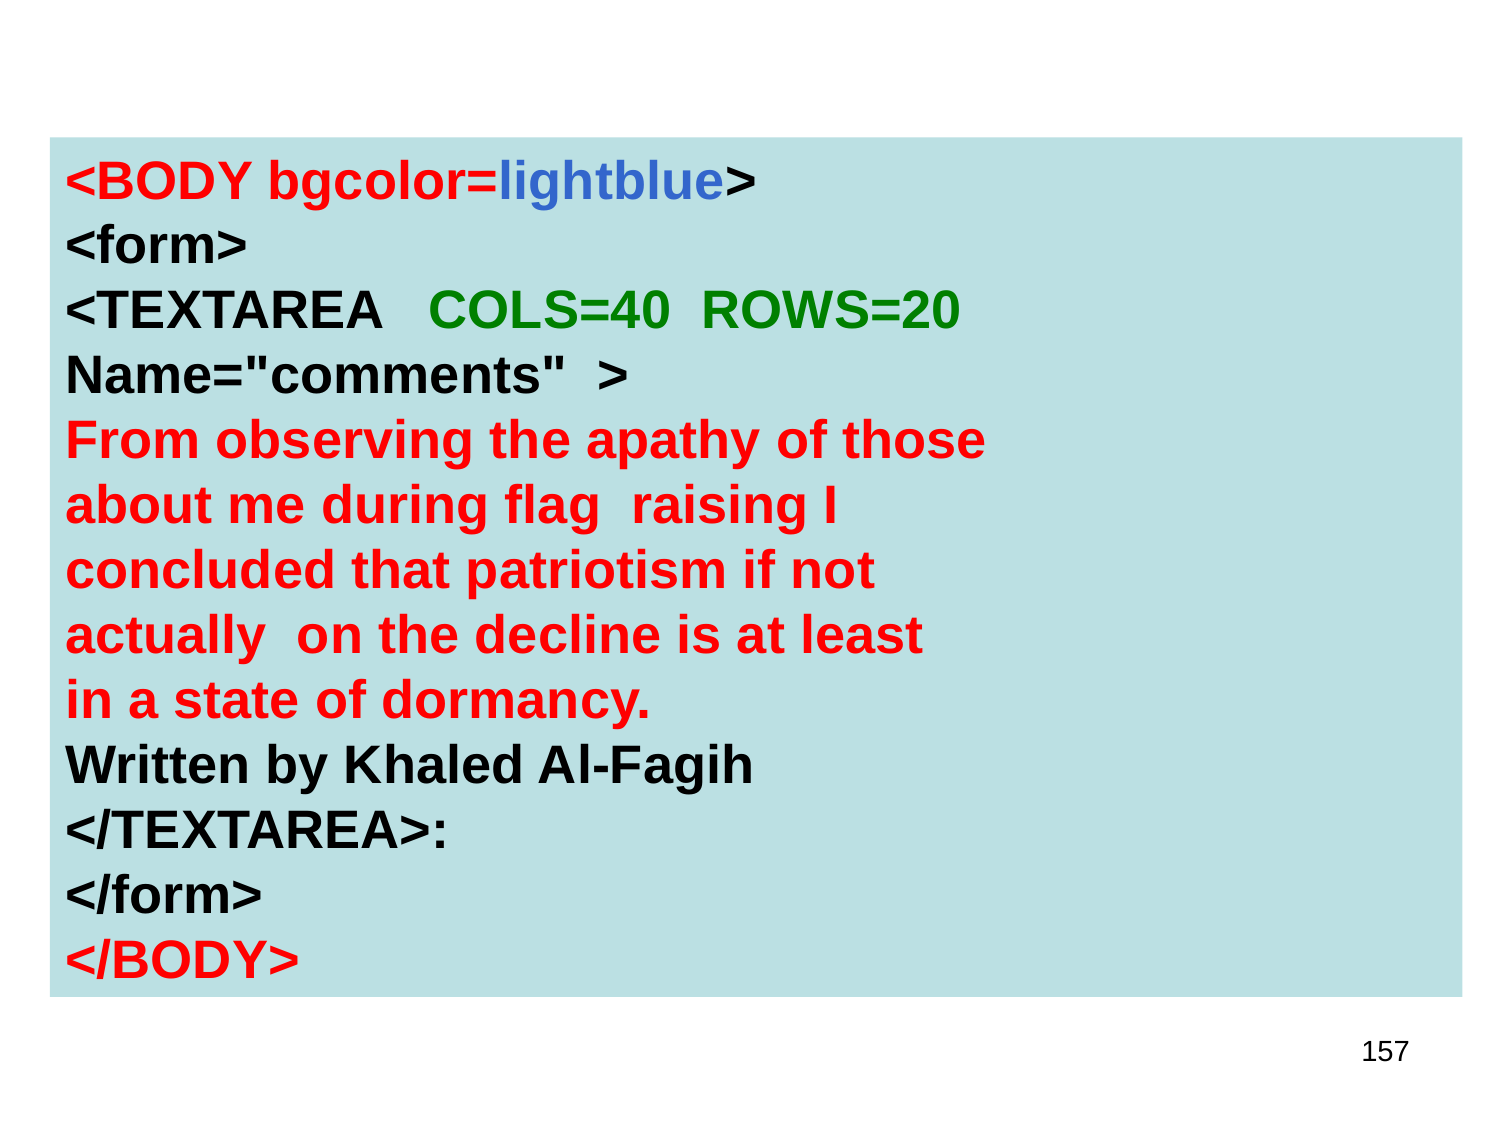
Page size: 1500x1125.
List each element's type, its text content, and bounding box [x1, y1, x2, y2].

text_box <BODY bgcolor=lightblue> <form> <TEXTAREA COLS=40 ROWS=20 Name="comments" > From observing the apathy of those about me during flag raising I concluded that patriotism if not actually on the decline is at least in a state of dormancy. Written by Khaled Al-Fagih </TEXTAREA>: </form> </BODY> [49, 137, 1463, 997]
text_box 157 [1074, 1024, 1425, 1103]
